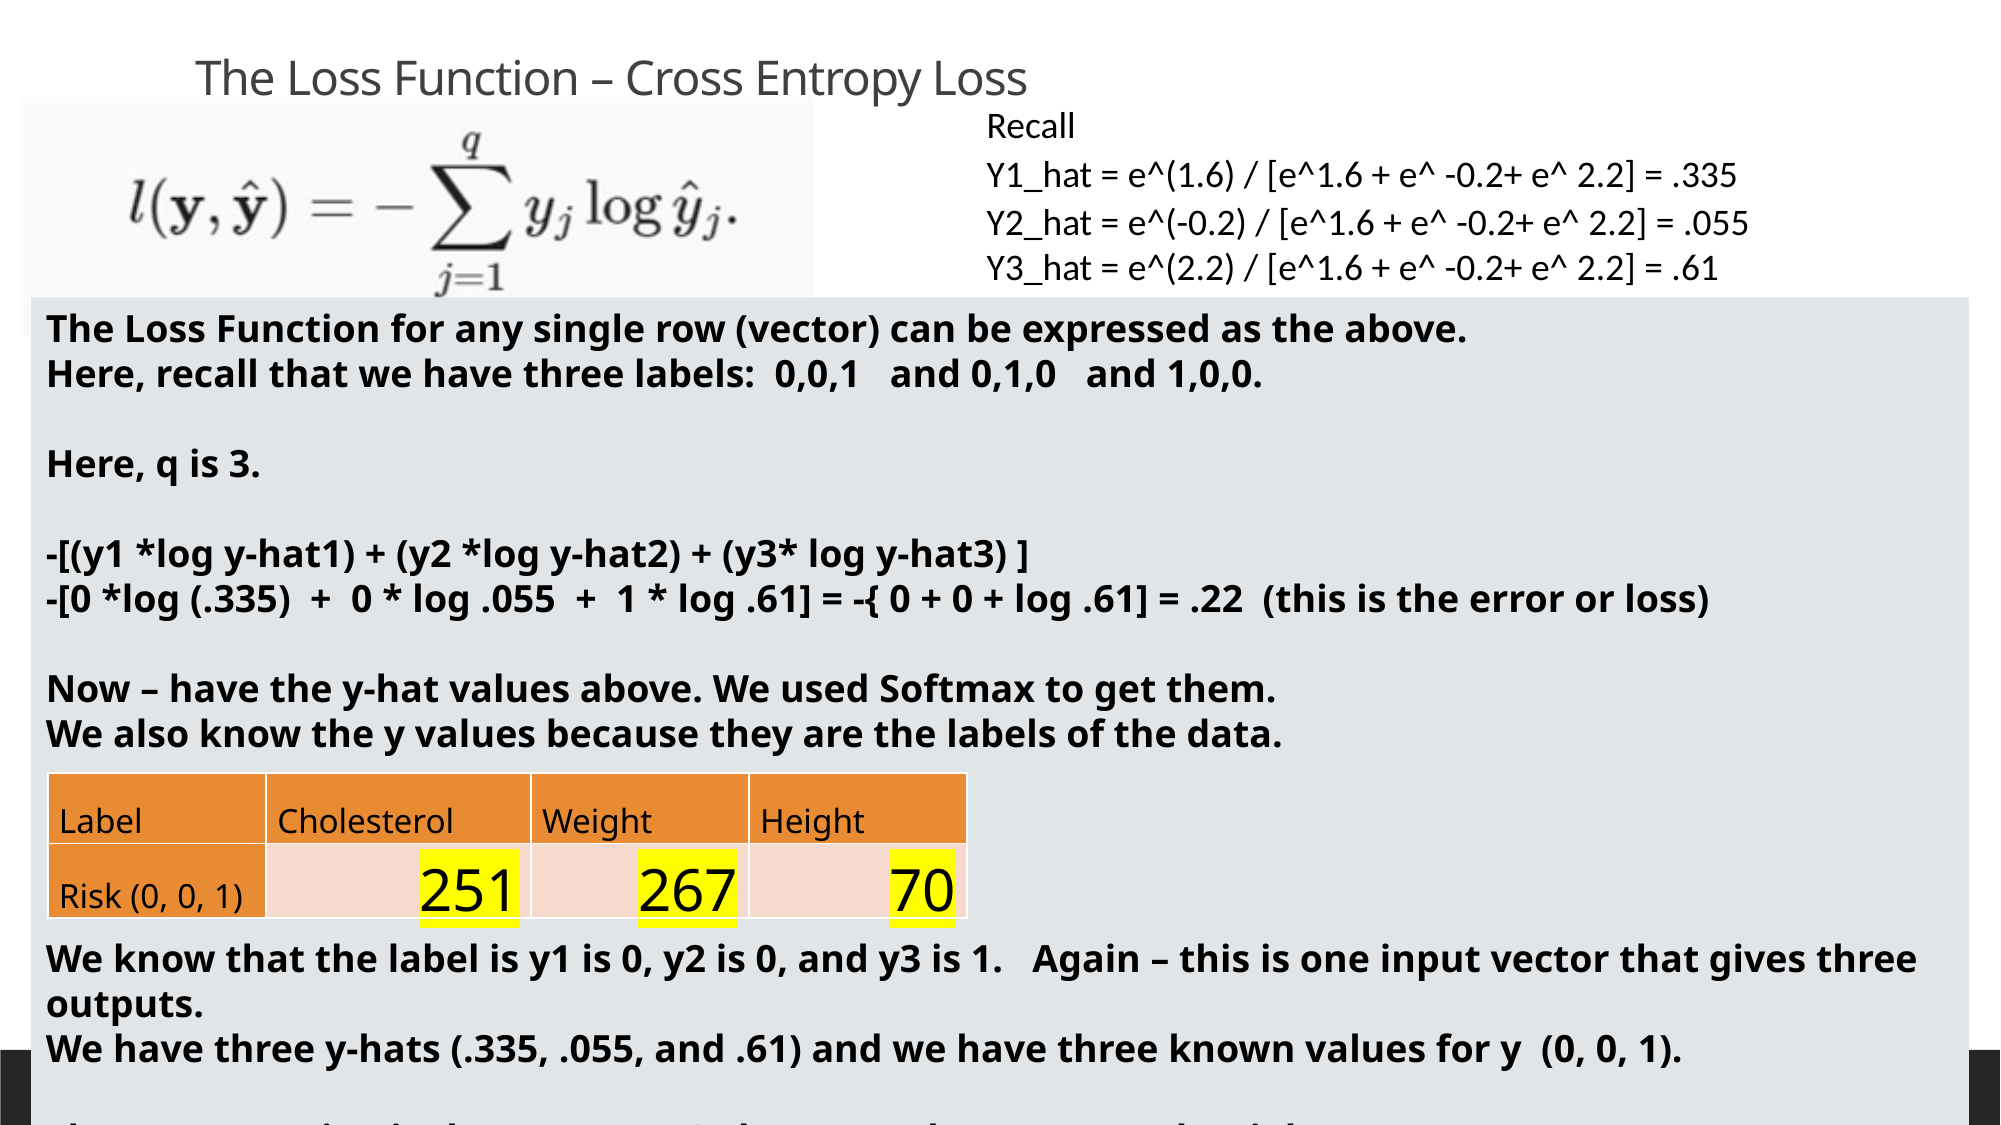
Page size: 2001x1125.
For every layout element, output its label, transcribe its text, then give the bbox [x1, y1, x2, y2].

table_cell 251 [267, 844, 530, 917]
table_header Height [750, 774, 966, 843]
table_header Cholesterol [267, 774, 530, 843]
table_cell 70 [750, 844, 966, 917]
table_header Label [49, 774, 265, 843]
text_box The Loss Function for any single row (vector) can be expressed as the above. Here, recall that we have three labels: 0,0,1 and 0,1,0 and 1,0,0. Here, q is 3. -[(y1 *log y-hat1) + (y2 *log y-hat2) + (y3* log y-hat3) ] -[0 *log (.335) + 0 * log .055 + 1 * log .61] = -{ 0 + 0 + log .61] = .22 (this is the error or loss) Now – have the y-hat values above. We used Softmax to get them. We also know the y values because they are the labels of the data. So for the first vector: We know that the label is y1 is 0, y2 is 0, and y3 is 1. Again – this is one input vector that gives three outputs. We have three y-hats (.335, .055, and .61) and we have three known values for y (0, 0, 1). The Loss Function is the DIFFERENCE between these (see to the right) [31, 297, 1969, 1125]
title The Loss Function – Cross Entropy Loss [180, 47, 1830, 114]
table_cell Risk (0, 0, 1) [49, 844, 265, 917]
text_box Recall Y1_hat = e^(1.6) / [e^1.6 + e^ -0.2+ e^ 2.2] = .335 Y2_hat = e^(-0.2) / [e^1.6 + e^ -0.2+ e^ 2.2] = .055 Y3_hat = e^(2.2) / [e^1.6 + e^ -0.2+ e^ 2.2] = .61 [971, 91, 1972, 296]
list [20, 97, 814, 337]
table_header Weight [532, 774, 748, 843]
table_cell 267 [532, 844, 748, 917]
